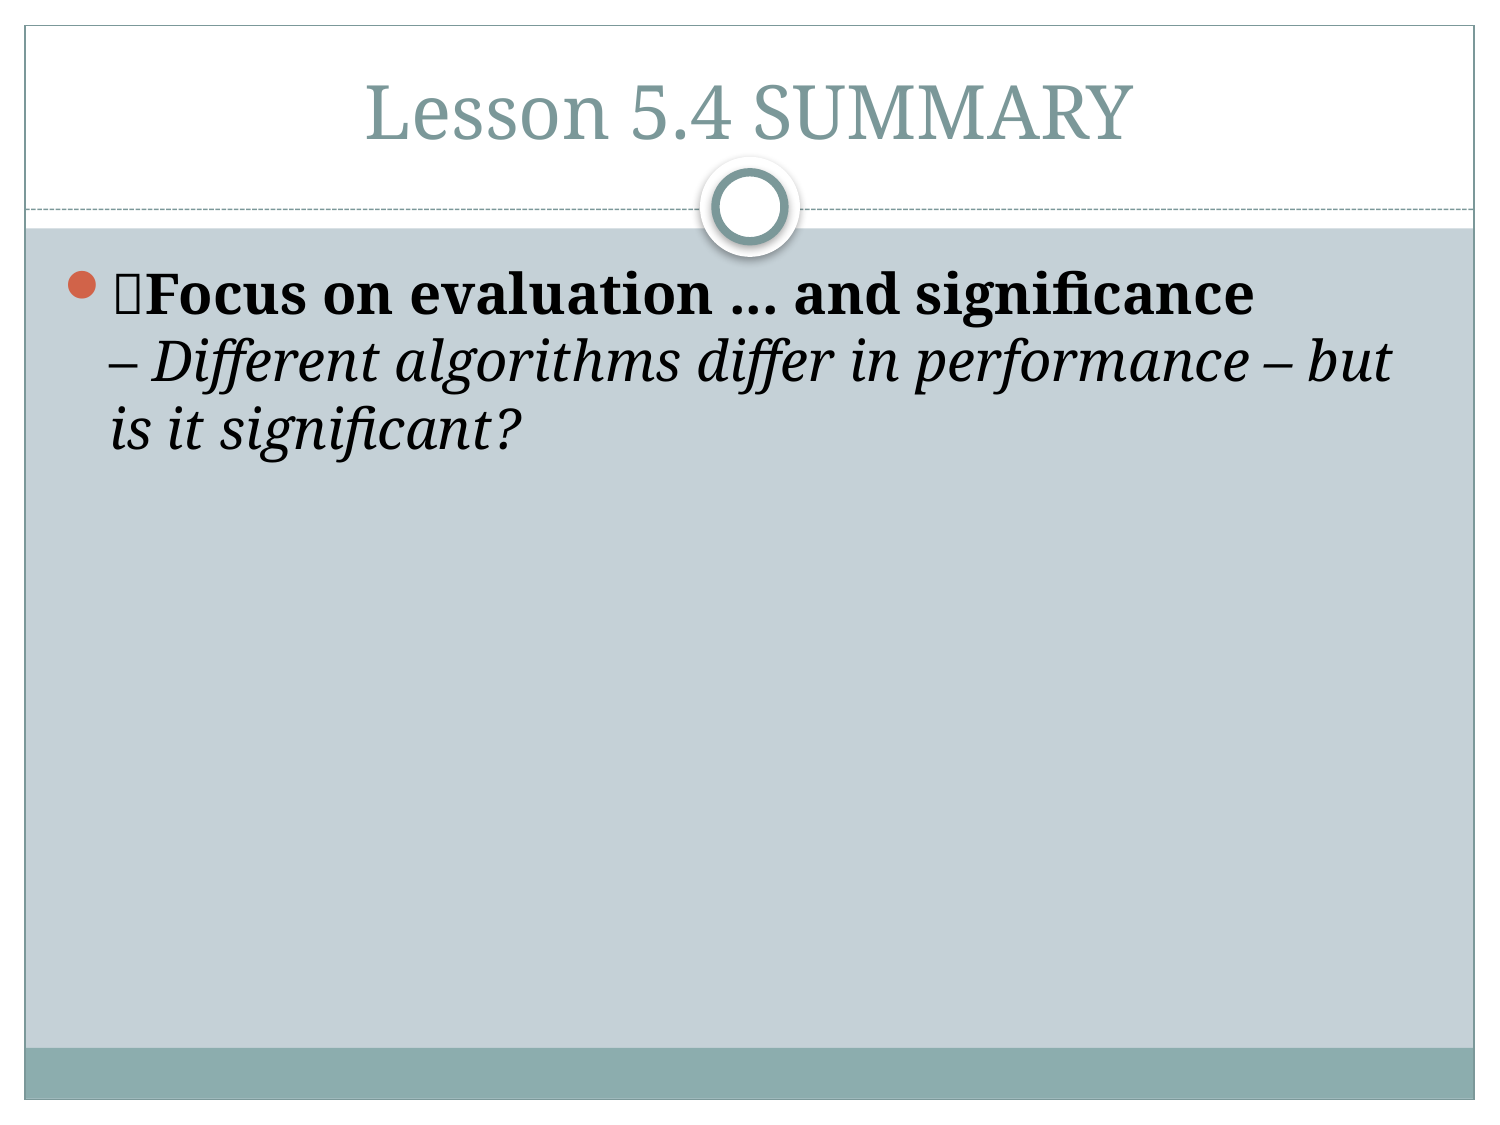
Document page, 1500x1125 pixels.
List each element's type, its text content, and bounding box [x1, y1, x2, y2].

list Focus on evaluation ... and significance – Different algorithms differ in performance – but is it significant? [49, 250, 1445, 1001]
title Lesson 5.4 SUMMARY [49, 37, 1450, 162]
